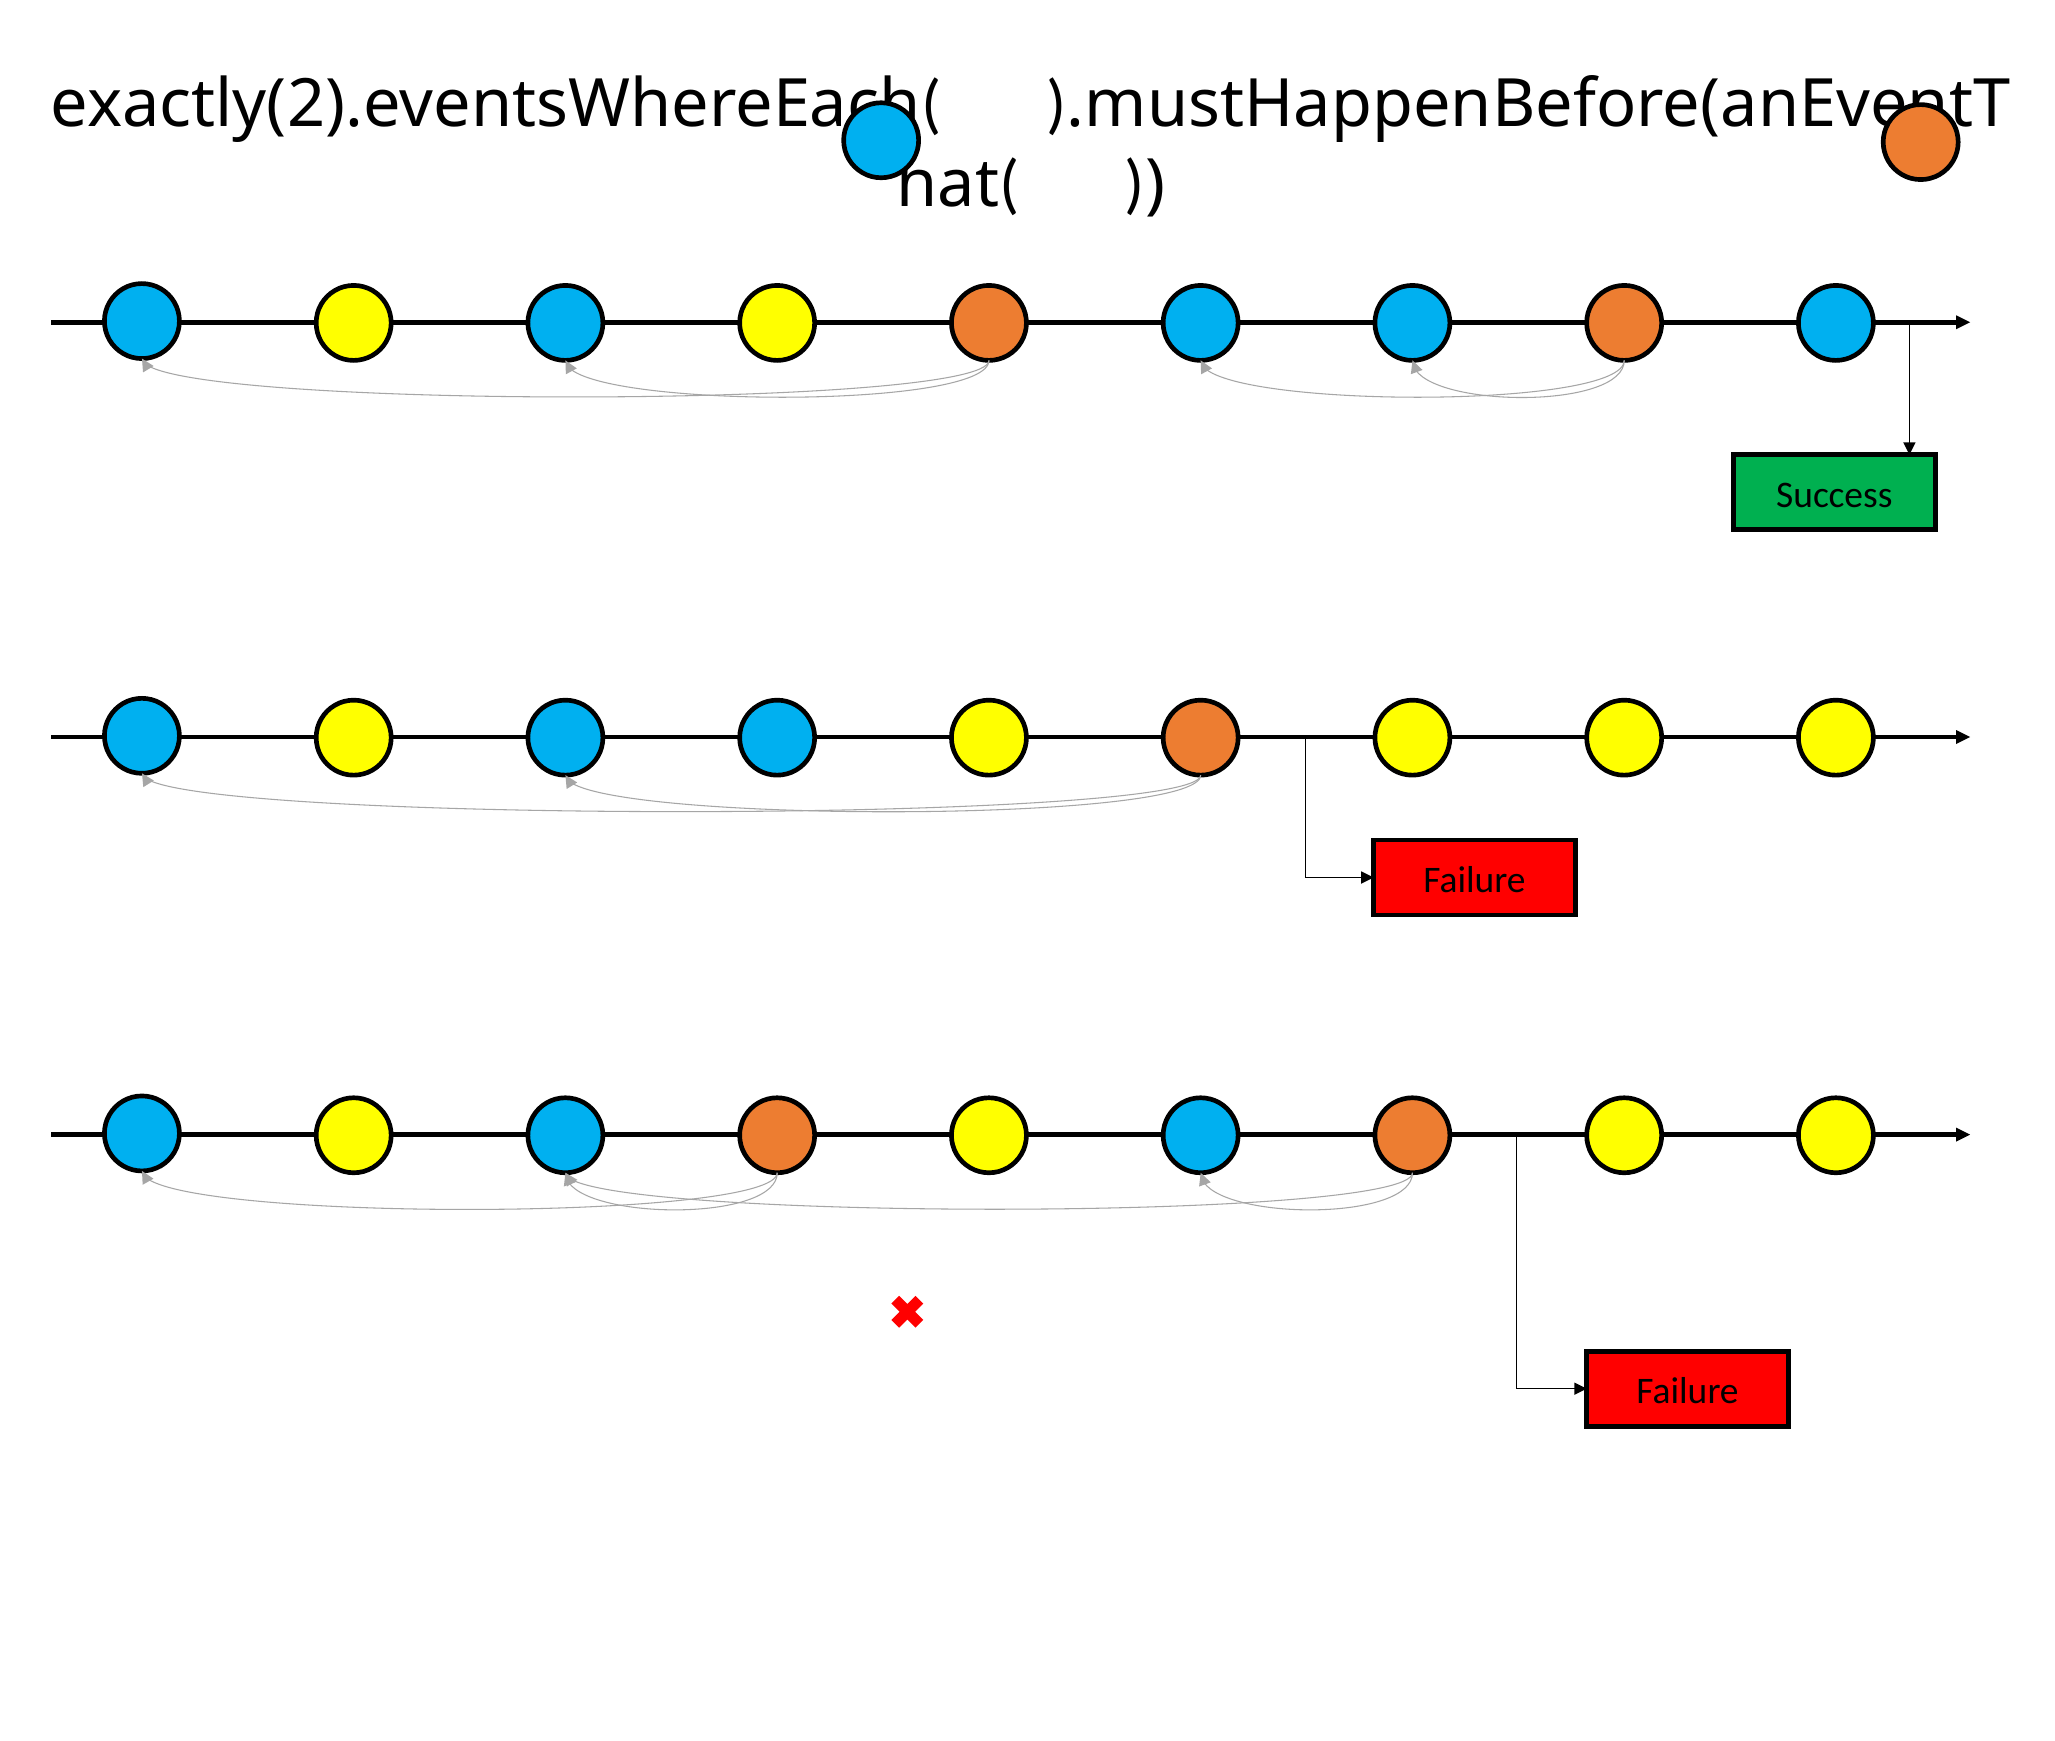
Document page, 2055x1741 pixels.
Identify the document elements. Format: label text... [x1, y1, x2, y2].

text_box [1162, 1096, 1240, 1134]
text_box exactly(2).eventsWhereEach( ).mustHappenBefore(anEventThat( )) [21, 16, 564, 264]
text_box [1162, 738, 1240, 777]
text_box [1797, 738, 1875, 777]
text_box [738, 699, 816, 736]
text_box [315, 284, 393, 322]
text_box [738, 1096, 816, 1134]
text_box [1585, 284, 1663, 322]
text_box [567, 323, 604, 362]
text_box [526, 284, 564, 322]
text_box [526, 1096, 604, 1134]
text_box [1373, 738, 1451, 777]
text_box [1882, 103, 1960, 181]
text_box [1797, 1135, 1875, 1174]
text_box [315, 738, 393, 777]
text_box [103, 697, 181, 736]
text_box [1373, 284, 1412, 322]
text_box [1162, 1135, 1240, 1174]
text_box [567, 284, 604, 322]
text_box [526, 699, 564, 736]
text_box [1585, 699, 1663, 736]
text_box [526, 323, 564, 362]
text_box [950, 738, 1028, 777]
text_box [315, 1135, 393, 1174]
text_box [567, 699, 604, 736]
text_box [1585, 738, 1663, 777]
text_box [950, 284, 1028, 322]
text_box [315, 323, 393, 362]
text_box [315, 699, 393, 736]
text_box [1373, 323, 1412, 362]
text_box [950, 1135, 988, 1174]
text_box [103, 282, 181, 322]
text_box [738, 284, 777, 322]
text_box [1373, 699, 1451, 736]
text_box [950, 1096, 988, 1134]
text_box exactly(2).eventsWhereEach( ).mustHappenBefore(anEventThat( )) [567, 16, 2041, 264]
text_box [526, 1135, 604, 1174]
text_box [1585, 1096, 1663, 1134]
text_box [738, 1135, 816, 1174]
text_box [103, 1135, 181, 1172]
text_box [1162, 284, 1240, 322]
text_box [780, 323, 816, 362]
text_box [889, 1294, 925, 1330]
text_box [1162, 699, 1240, 736]
text_box [842, 101, 920, 179]
text_box [992, 1096, 1028, 1134]
text_box [1415, 284, 1451, 322]
text_box [1797, 323, 1875, 362]
text_box Failure [1373, 839, 1576, 916]
text_box [1415, 323, 1451, 362]
text_box [1373, 1135, 1451, 1174]
text_box [950, 323, 1028, 362]
text_box [567, 738, 604, 776]
text_box [103, 323, 181, 360]
text_box [738, 738, 816, 777]
text_box [315, 1096, 393, 1134]
text_box [1585, 323, 1663, 362]
text_box [103, 738, 181, 775]
text_box [103, 1094, 181, 1134]
text_box [1797, 284, 1875, 322]
text_box [780, 284, 816, 322]
text_box Success [1733, 454, 1936, 531]
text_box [1425, 1227, 1678, 1298]
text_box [1269, 773, 1410, 842]
text_box [1797, 1096, 1875, 1134]
text_box [1162, 323, 1240, 362]
text_box [950, 699, 1028, 736]
text_box [1797, 699, 1875, 736]
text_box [988, 749, 992, 1597]
text_box [1585, 1135, 1663, 1174]
text_box [738, 323, 777, 362]
text_box Failure [1586, 1350, 1789, 1427]
text_box [526, 738, 564, 777]
text_box [1373, 1096, 1451, 1134]
text_box [992, 1135, 1028, 1174]
